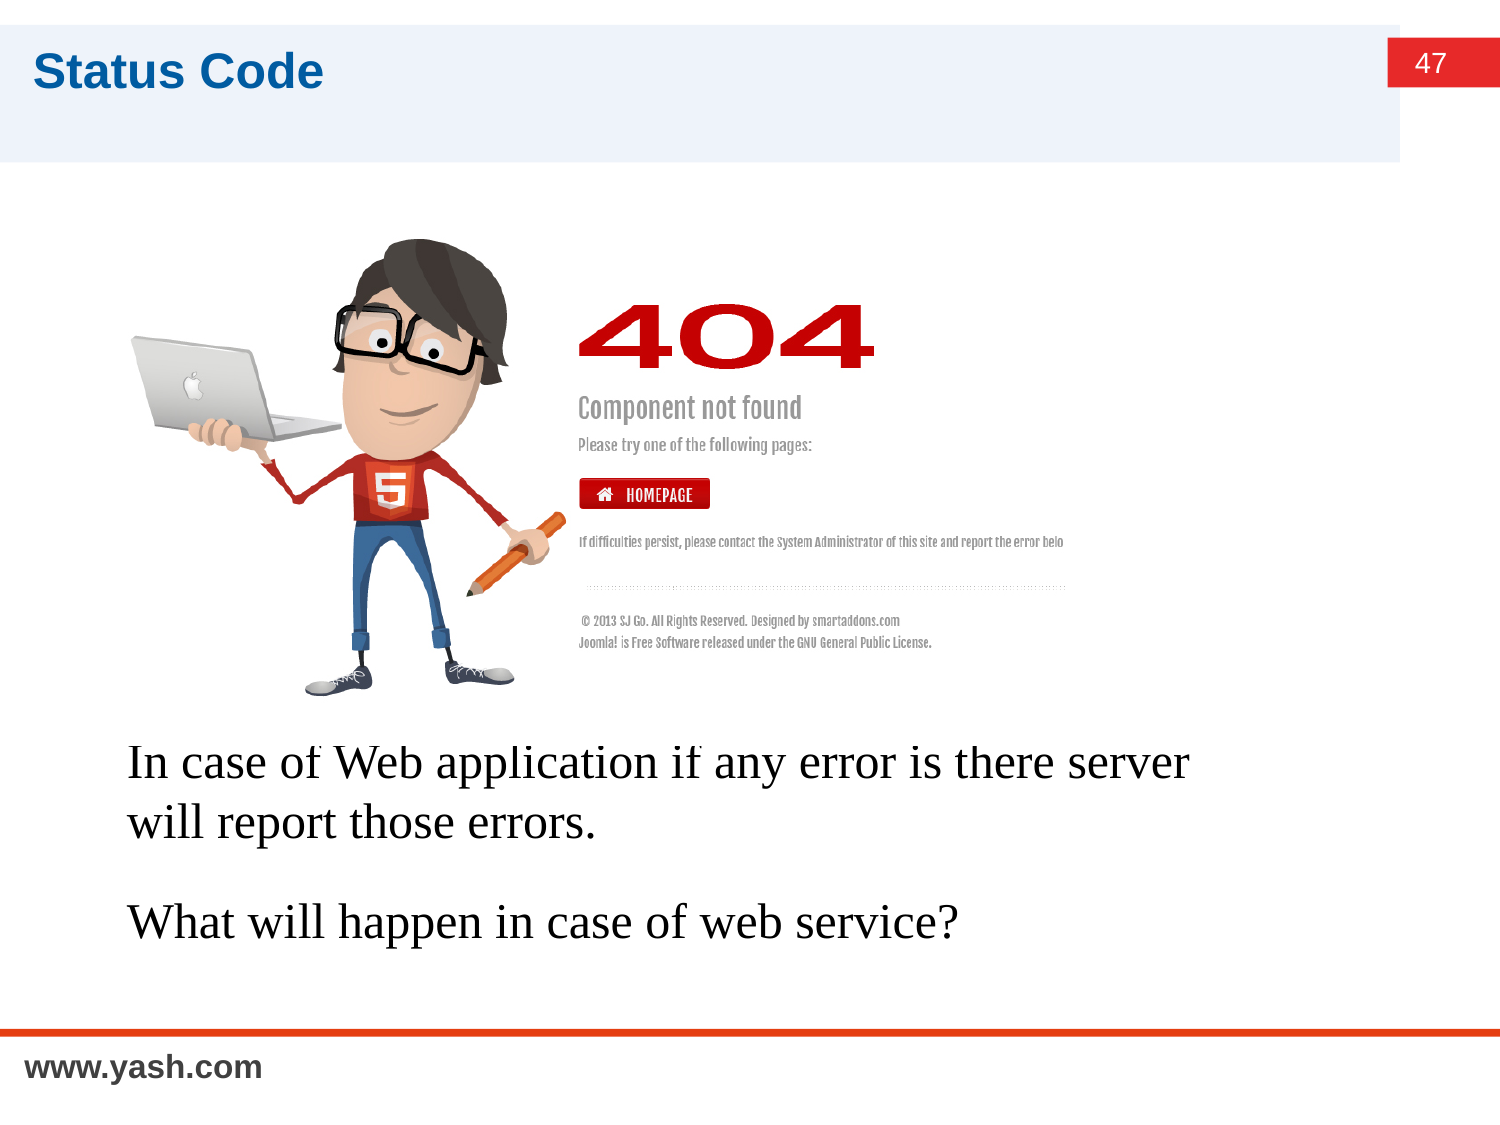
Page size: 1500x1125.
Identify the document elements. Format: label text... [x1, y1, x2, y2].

text_box What will happen in case of web service? [112, 881, 1258, 957]
title Status Code [0, 24, 1425, 113]
picture [76, 207, 1152, 746]
text_box In case of Web application if any error is there server will report those errors. [112, 721, 1258, 857]
